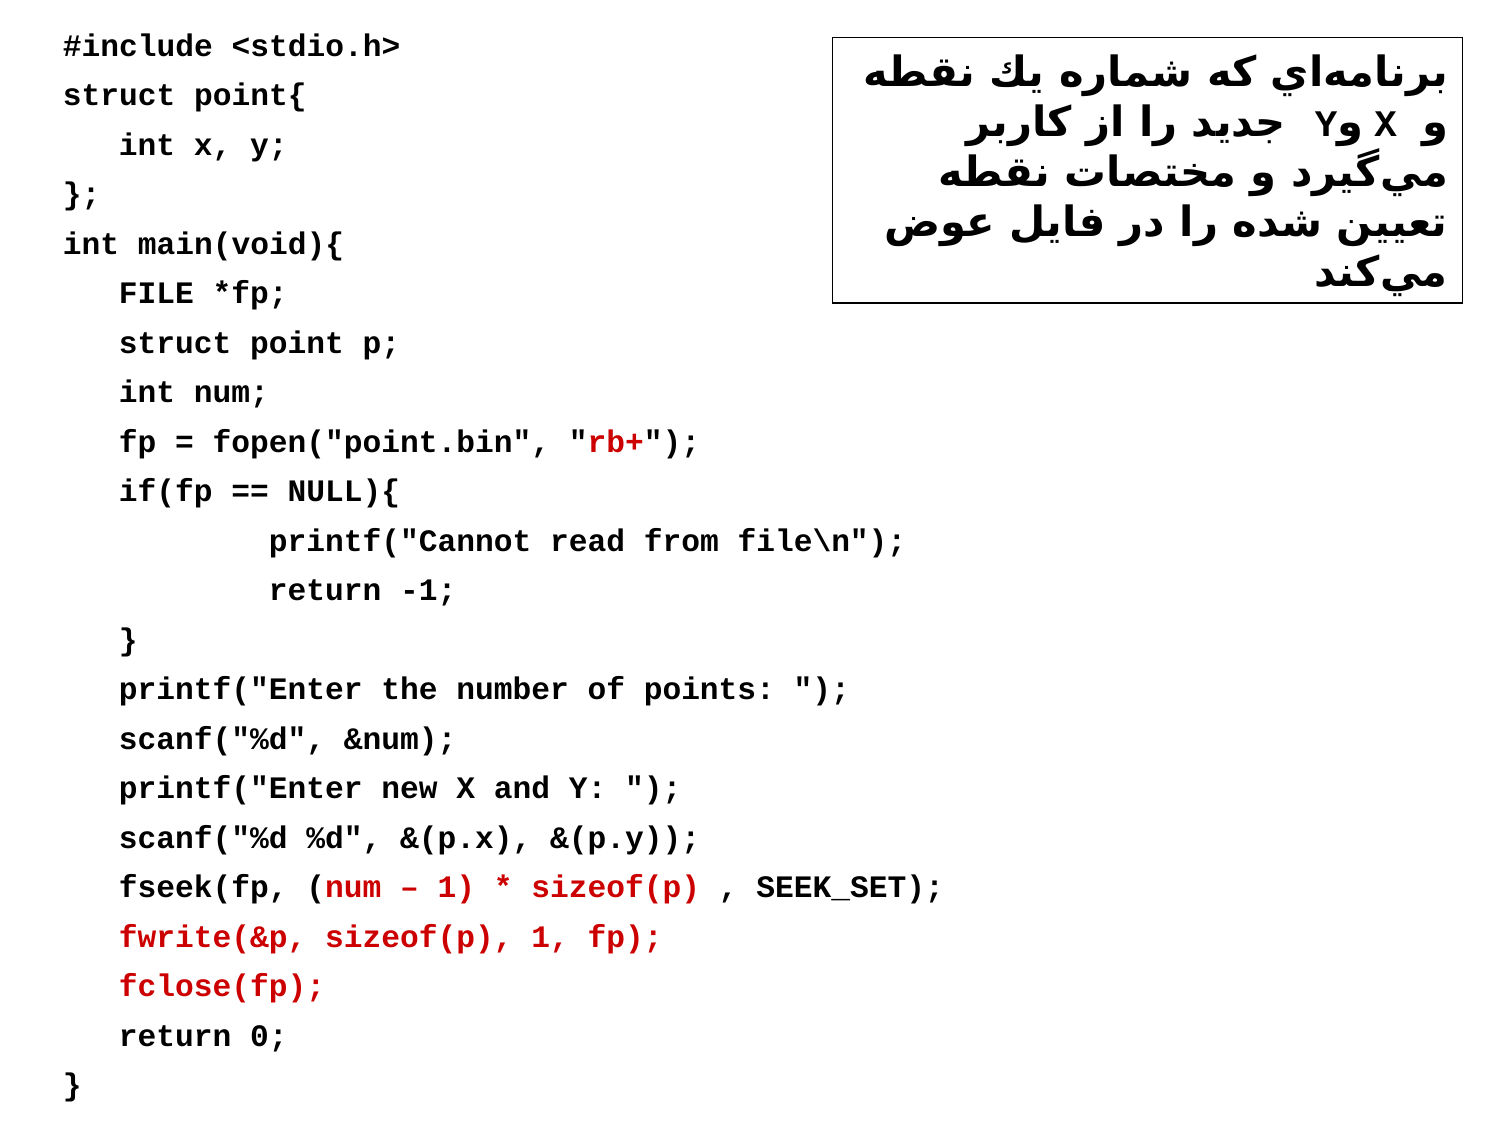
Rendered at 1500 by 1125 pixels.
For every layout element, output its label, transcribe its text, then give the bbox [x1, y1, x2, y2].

text_box برنامه‌اي كه شماره يك نقطه و X وY جديد را از كاربر مي‌گيرد و مختصات نقطه تعيين شده را در فايل عوض مي‌كند [832, 37, 1463, 303]
text_box #include <stdio.h> struct point{ int x, y; }; int main(void){ FILE *fp; struct point p; int num; fp = fopen("point.bin", "rb+"); if(fp == NULL){ printf("Cannot read from file\n"); return -1; } printf("Enter the number of points: "); scanf("%d", &num); printf("Enter new X and Y: "); scanf("%d %d", &(p.x), &(p.y)); fseek(fp, (num – 1) * sizeof(p) , SEEK_SET); fwrite(&p, sizeof(p), 1, fp); fclose(fp); return 0; } [47, 24, 1475, 1125]
